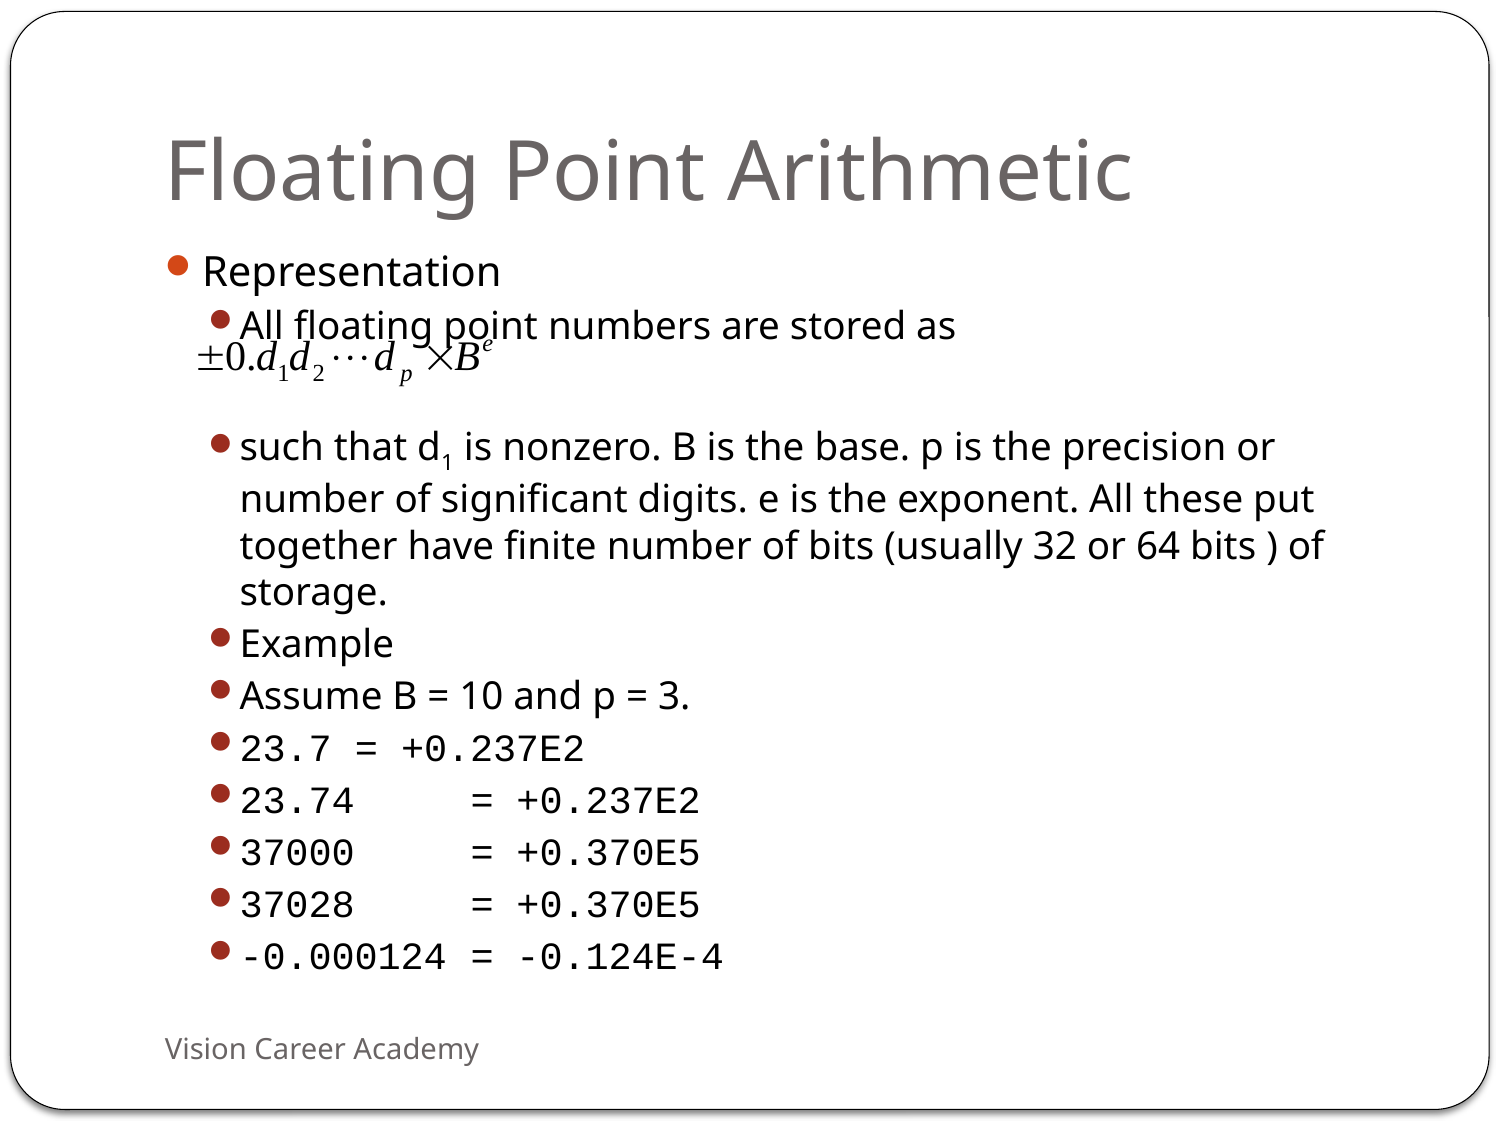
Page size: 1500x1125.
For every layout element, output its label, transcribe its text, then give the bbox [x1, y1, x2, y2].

title Floating Point Arithmetic [150, 45, 1425, 233]
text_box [187, 324, 501, 396]
footer Vision Career Academy [150, 1012, 800, 1088]
list Representation All floating point numbers are stored as such that d1 is nonzero. B is the base. p is the precision or number of significant digits. e is the exponent. All these put together have finite number of bits (usually 32 or 64 bits ) of storage. Example Assume B = 10 and p = 3. 23.7 = +0.237E2 23.74 = +0.237E2 37000 = +0.370E5 37028 = +0.370E5 -0.000124 = -0.124E-4 [150, 237, 1425, 988]
